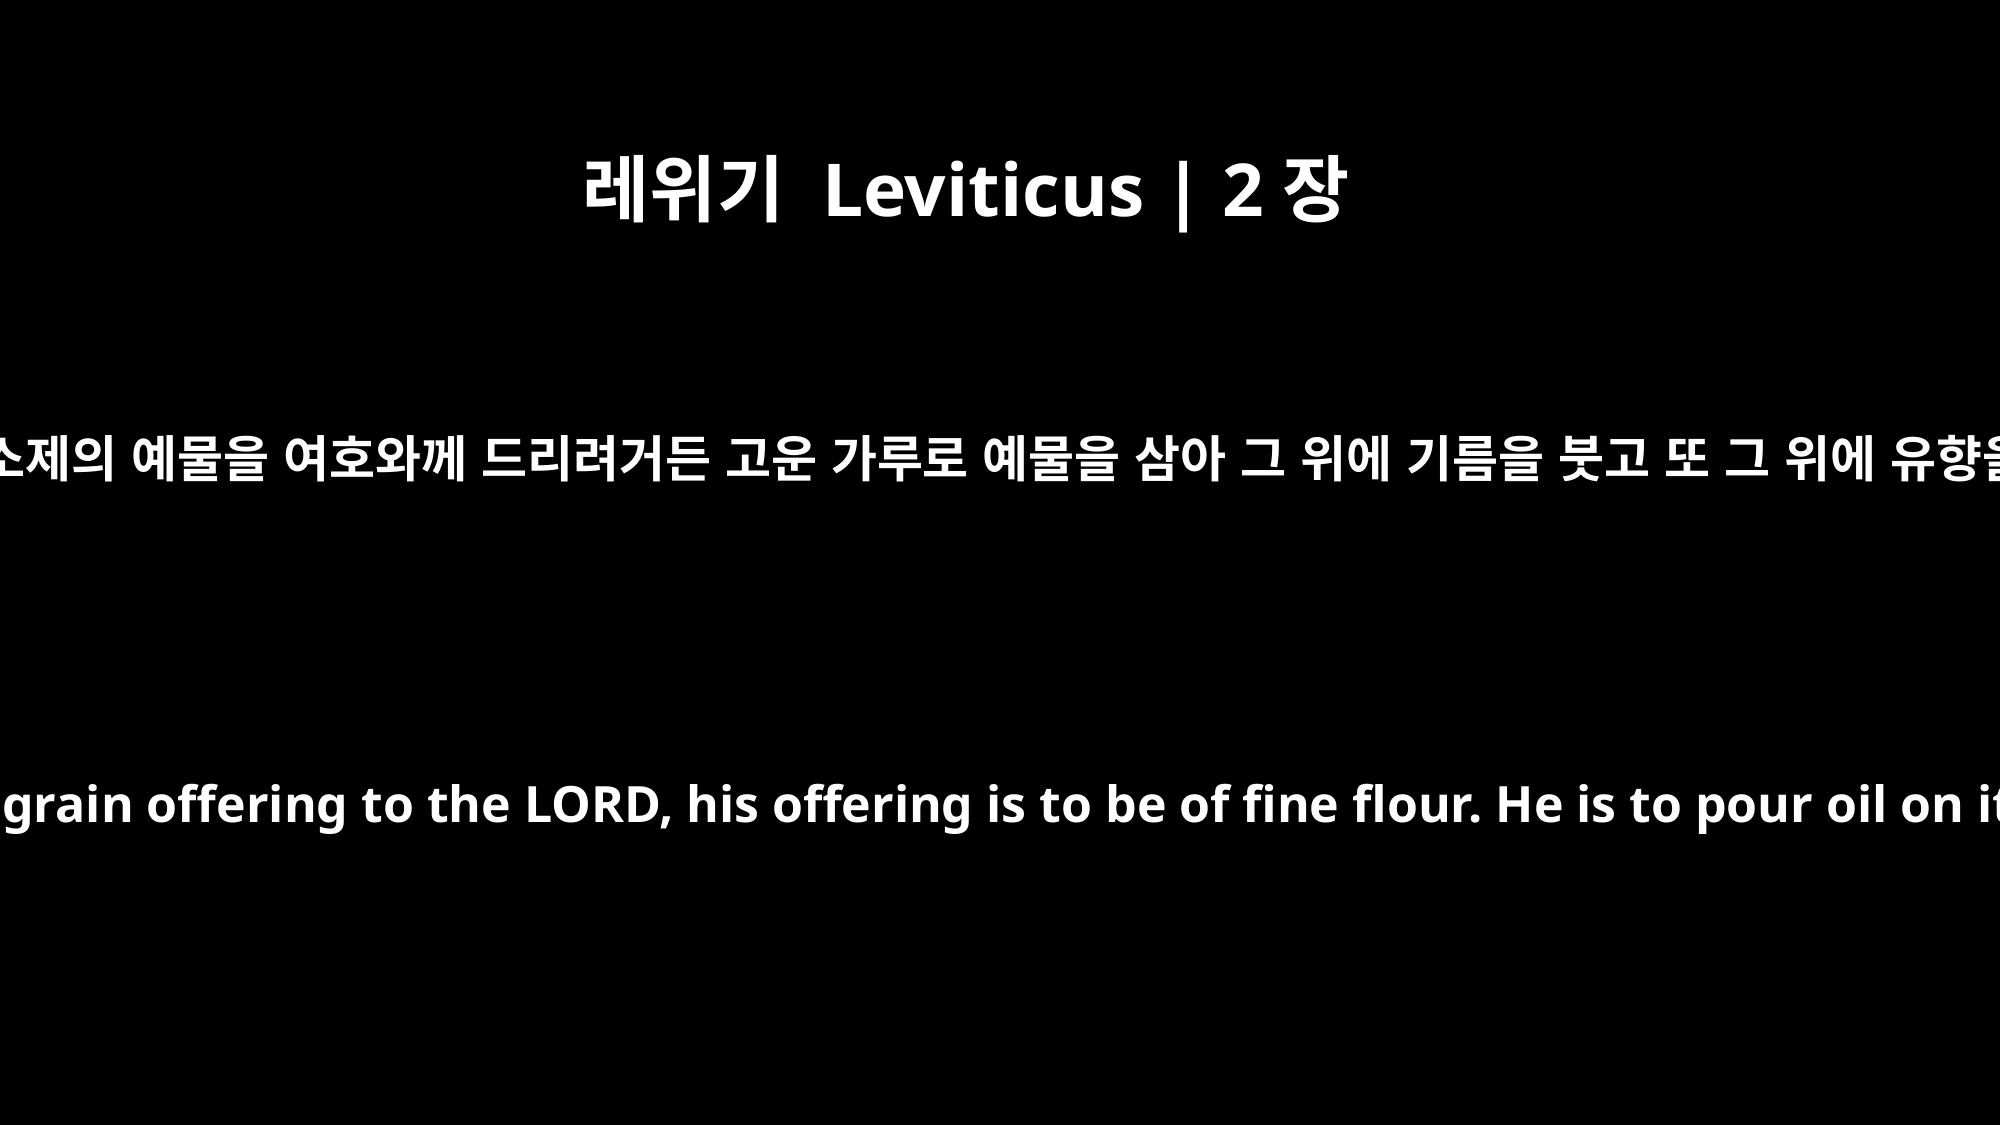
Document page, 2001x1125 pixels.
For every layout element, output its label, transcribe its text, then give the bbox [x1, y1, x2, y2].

text_box 1 누구든지 소제의 예물을 여호와께 드리려거든 고운 가루로 예물을 삼아 그 위에 기름을 붓고 또 그 위에 유향을 놓아 [0, 359, 2000, 495]
text_box "`When someone brings a grain offering to the LORD, his offering is to be of fine flour. He is to pour oil on it, put incense on it [0, 764, 2000, 840]
text_box 레위기 Leviticus | 2장 [567, 136, 1365, 239]
